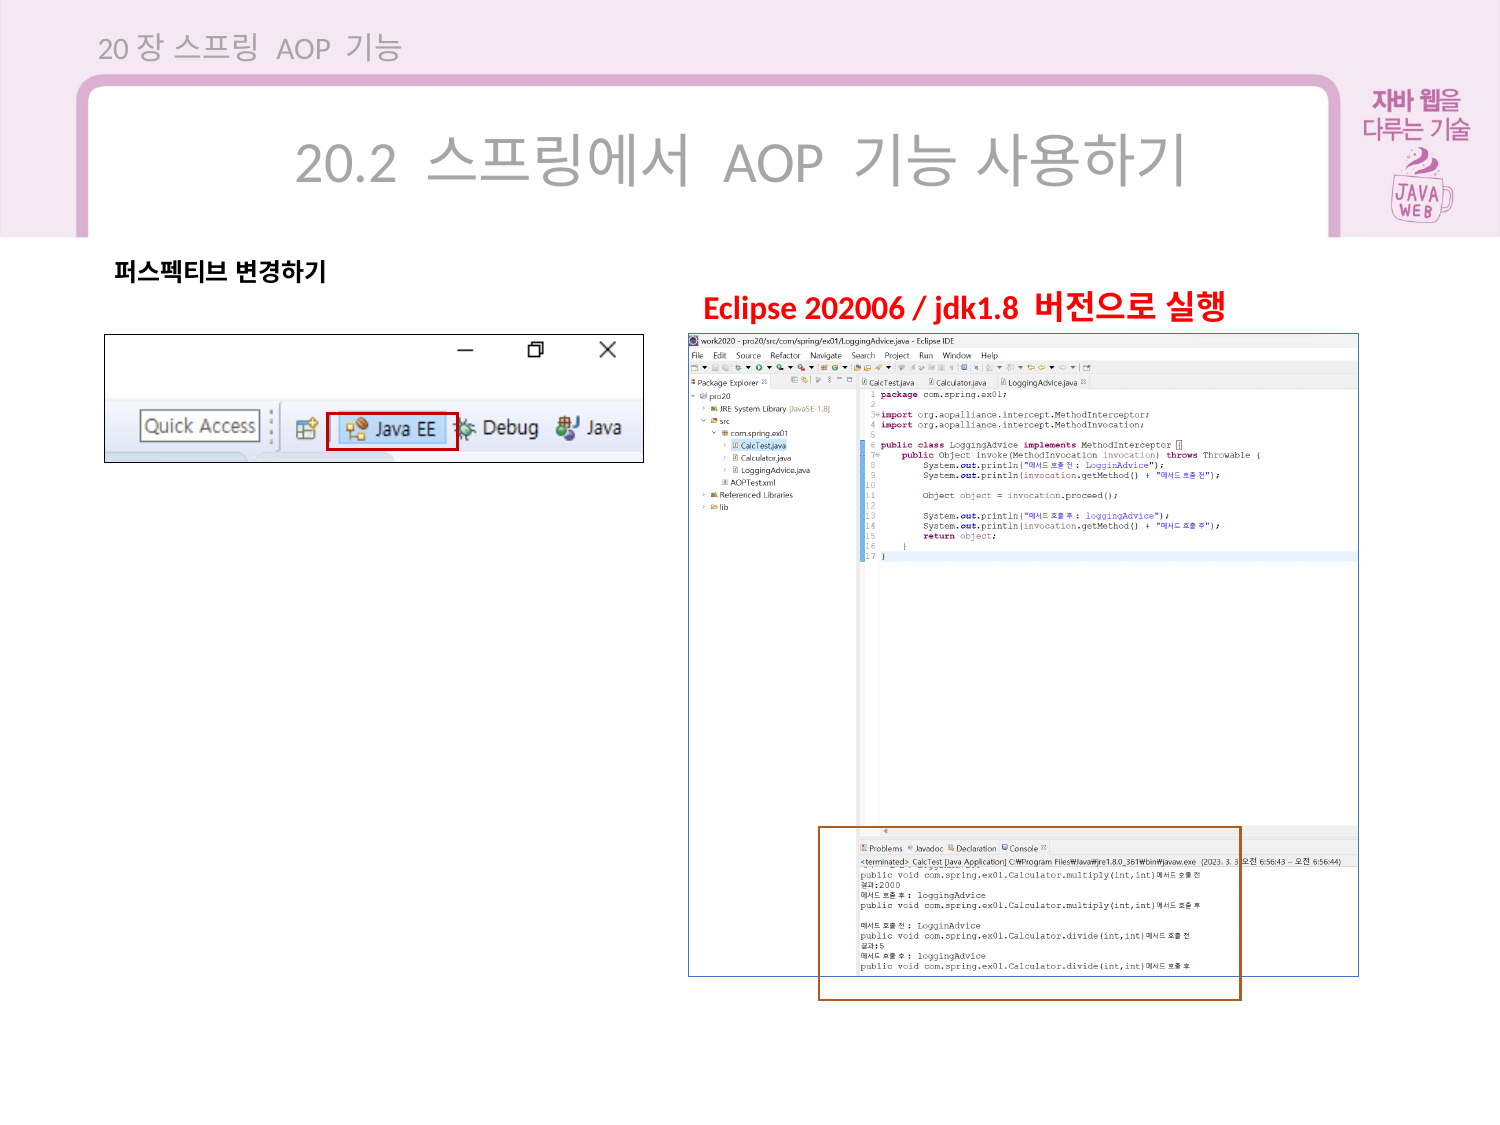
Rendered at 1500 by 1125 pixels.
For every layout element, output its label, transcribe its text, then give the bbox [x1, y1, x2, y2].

text_box Eclipse 202006 / jdk1.8 버전으로 실행 [688, 279, 1359, 333]
picture [0, 0, 1500, 1125]
text_box 20.2 스프링에서 AOP 기능 사용하기 [217, 117, 1268, 202]
text_box 퍼스펙티브 변경하기 [99, 249, 856, 295]
text_box 20장 스프링 AOP 기능 [82, 0, 1133, 74]
text_box [818, 976, 1242, 1001]
